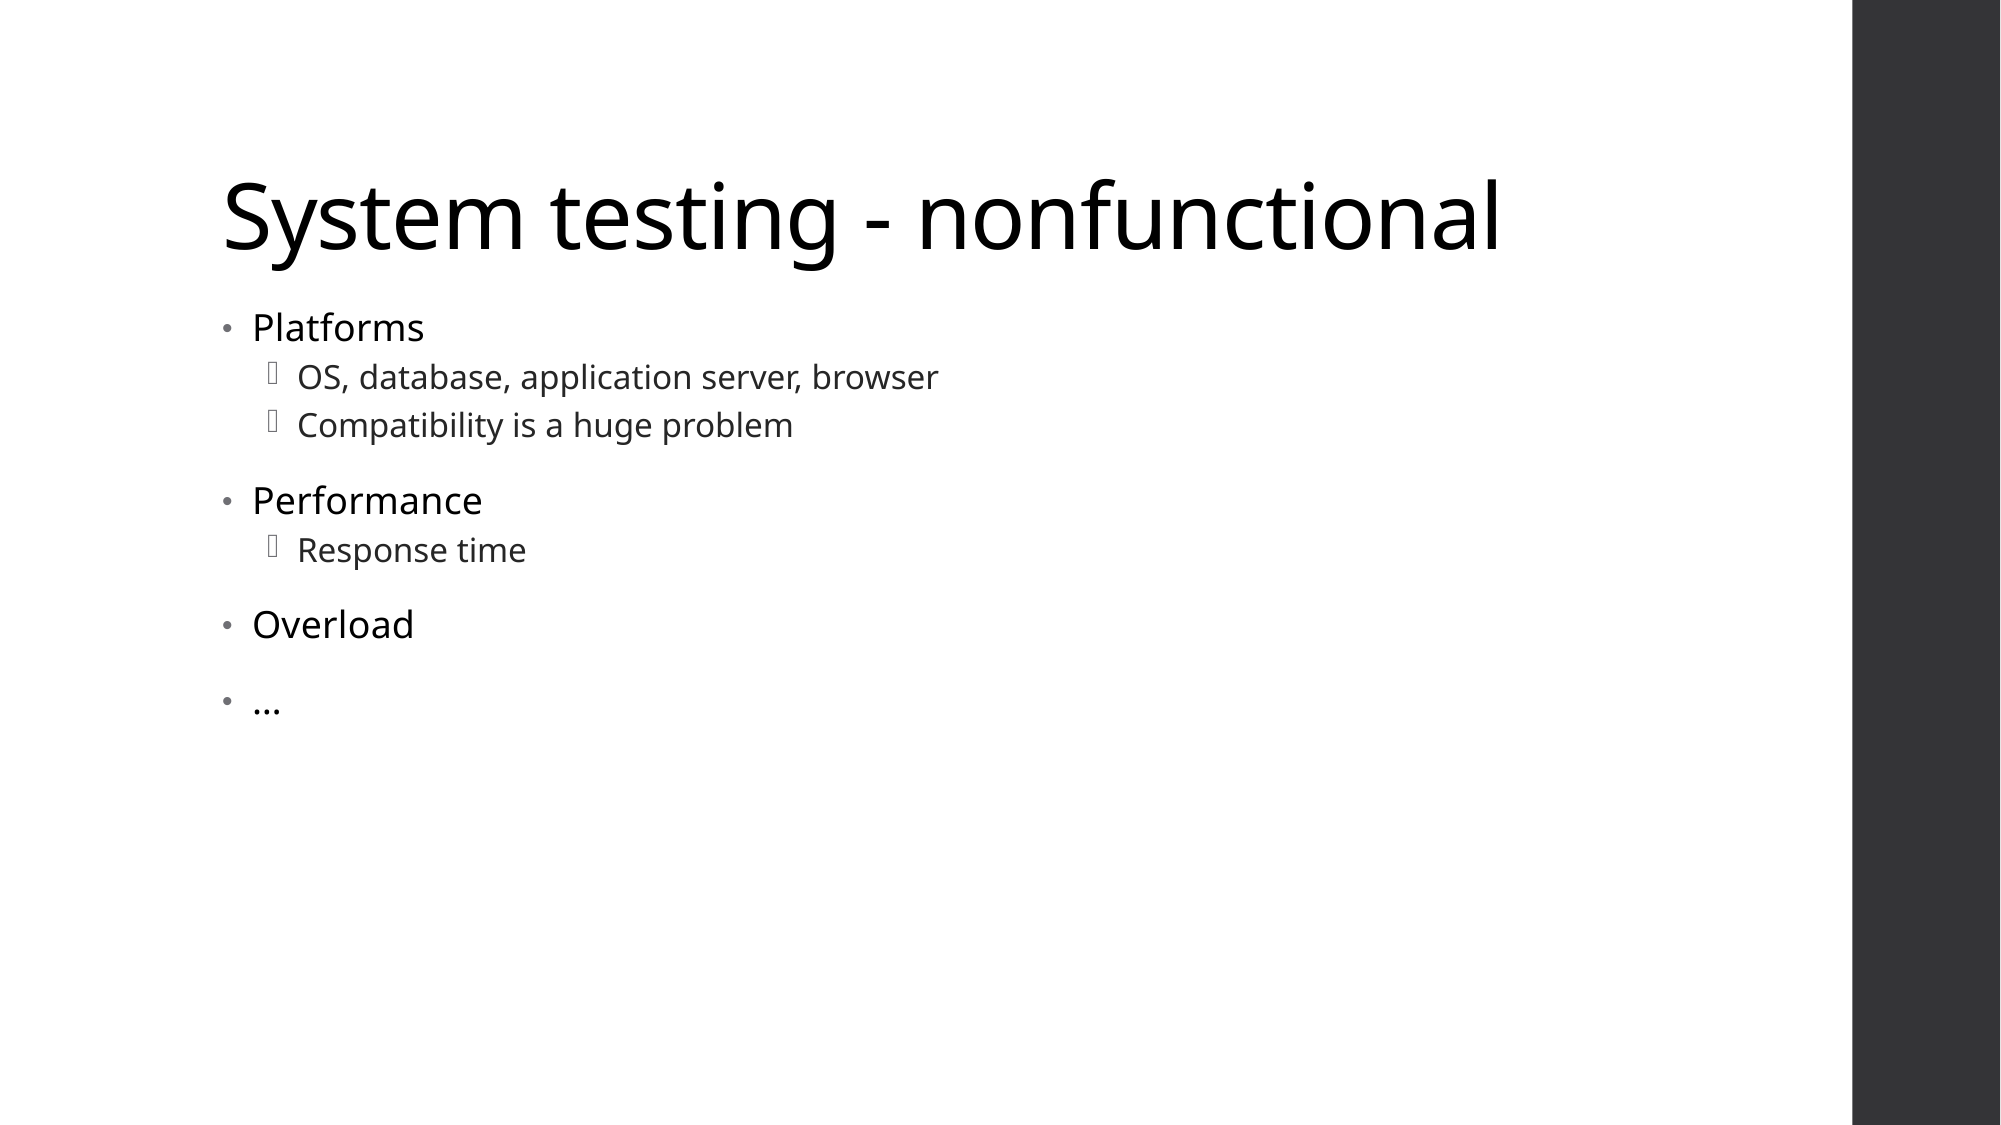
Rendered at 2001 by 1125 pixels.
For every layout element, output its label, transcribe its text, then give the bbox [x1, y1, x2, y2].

list Platforms OS, database, application server, browser Compatibility is a huge problem Performance Response time Overload … [206, 299, 1617, 1014]
title System testing - nonfunctional [206, 60, 1797, 278]
